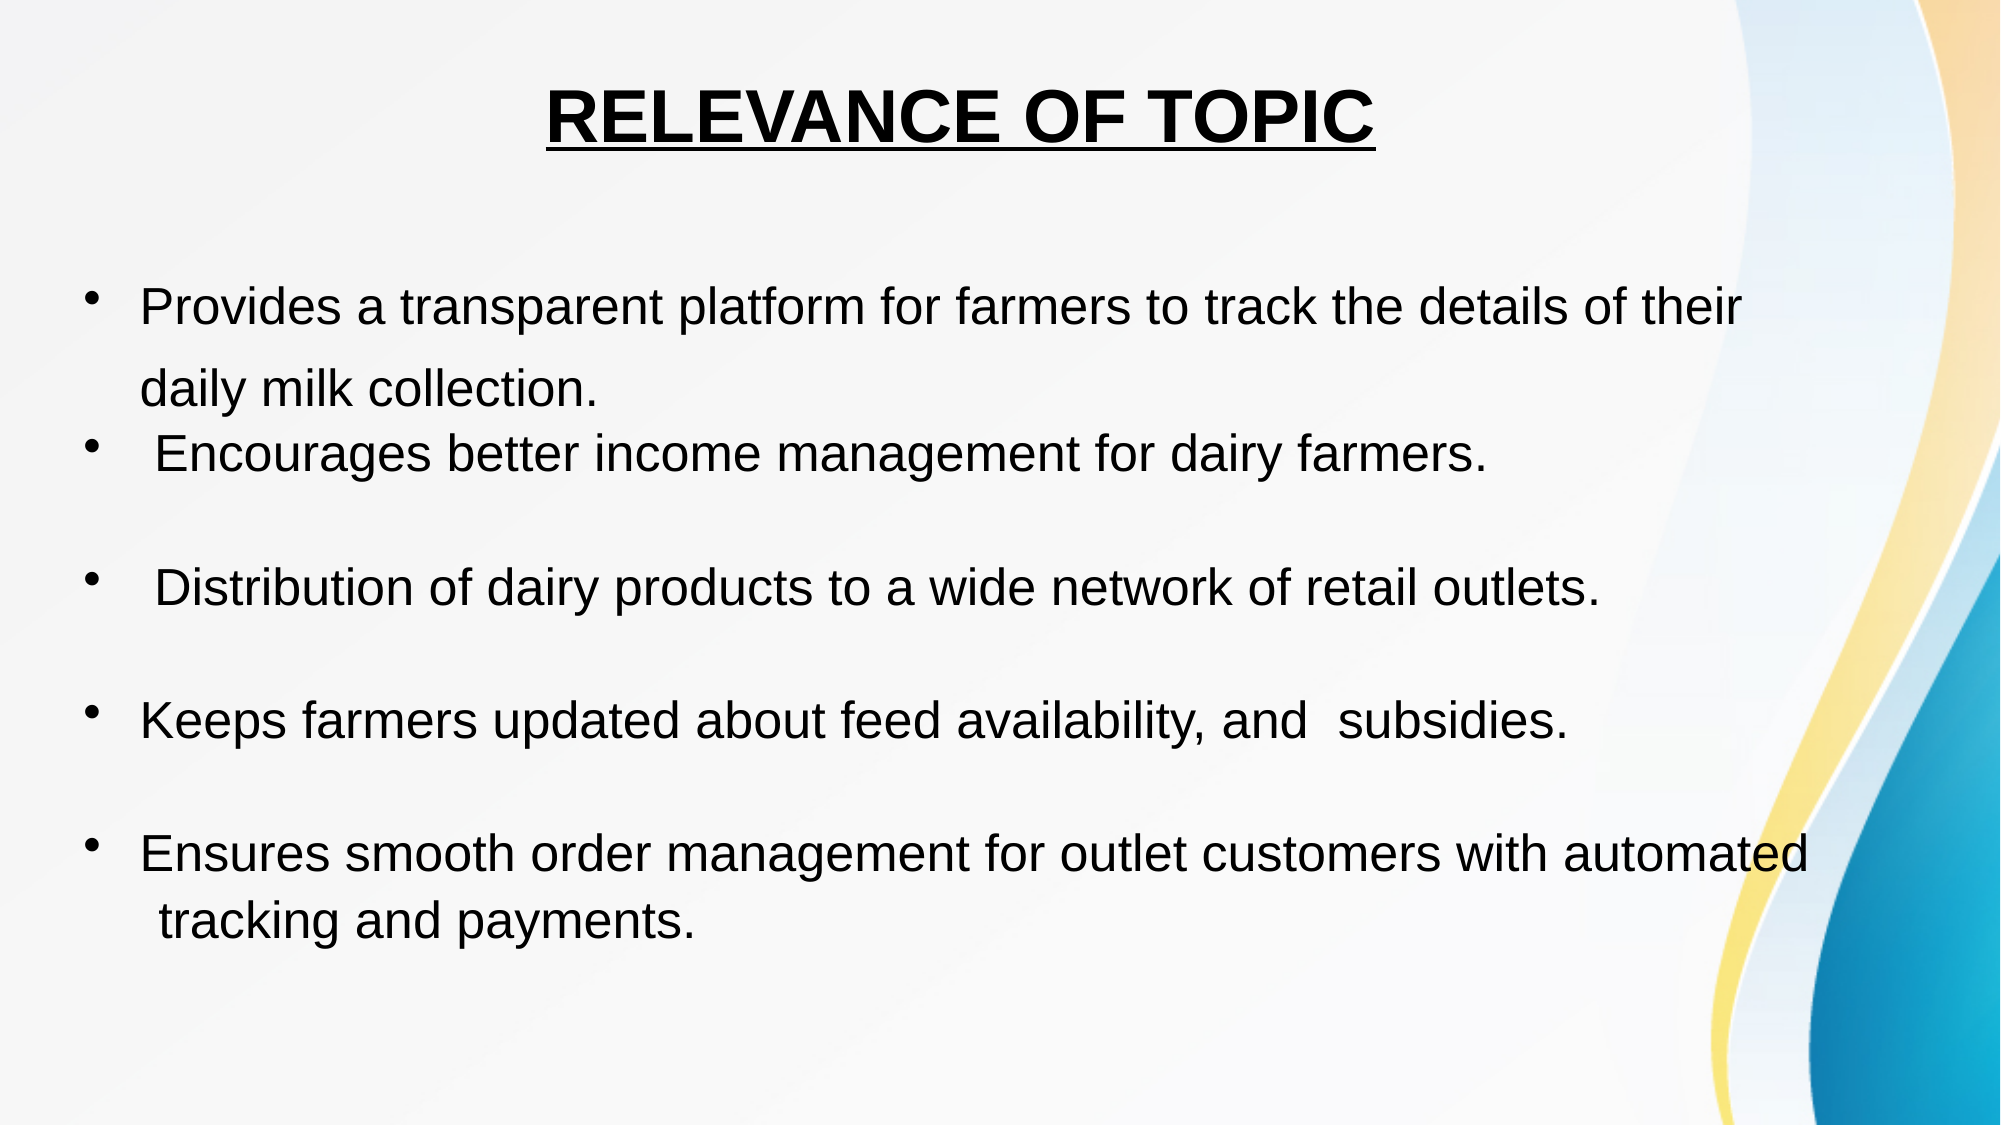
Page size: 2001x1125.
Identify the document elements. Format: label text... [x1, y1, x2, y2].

picture [0, 0, 2001, 1125]
list Provides a transparent platform for farmers to track the details of their daily milk collection. Encourages better income management for dairy farmers. Distribution of dairy products to a wide network of retail outlets. Keeps farmers updated about feed availability, and subsidies. Ensures smooth order management for outlet customers with automated tracking and payments. [68, 155, 1869, 969]
title RELEVANCE OF TOPIC [80, 64, 1882, 161]
